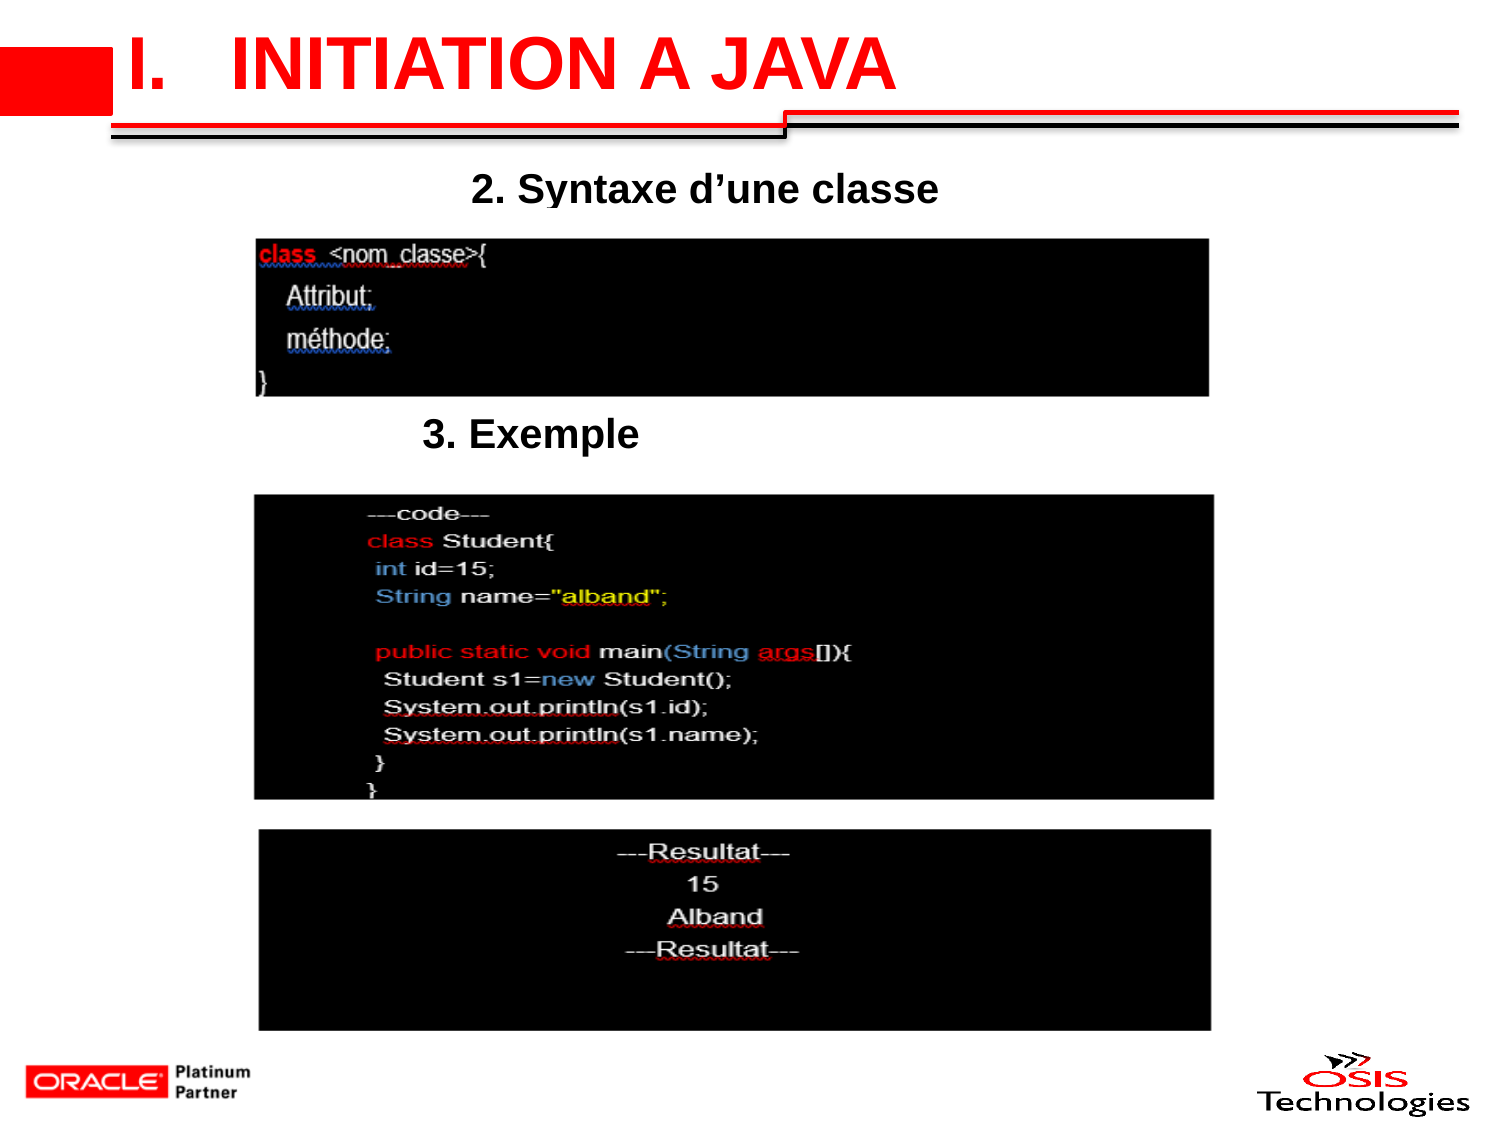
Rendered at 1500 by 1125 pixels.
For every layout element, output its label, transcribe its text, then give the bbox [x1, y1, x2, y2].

title I. INITIATION A JAVA [112, 7, 1459, 114]
text_box 2. Syntaxe d’une classe [456, 154, 1002, 207]
picture [242, 208, 1225, 457]
picture [10, 489, 1225, 1116]
picture [1257, 1052, 1471, 1117]
